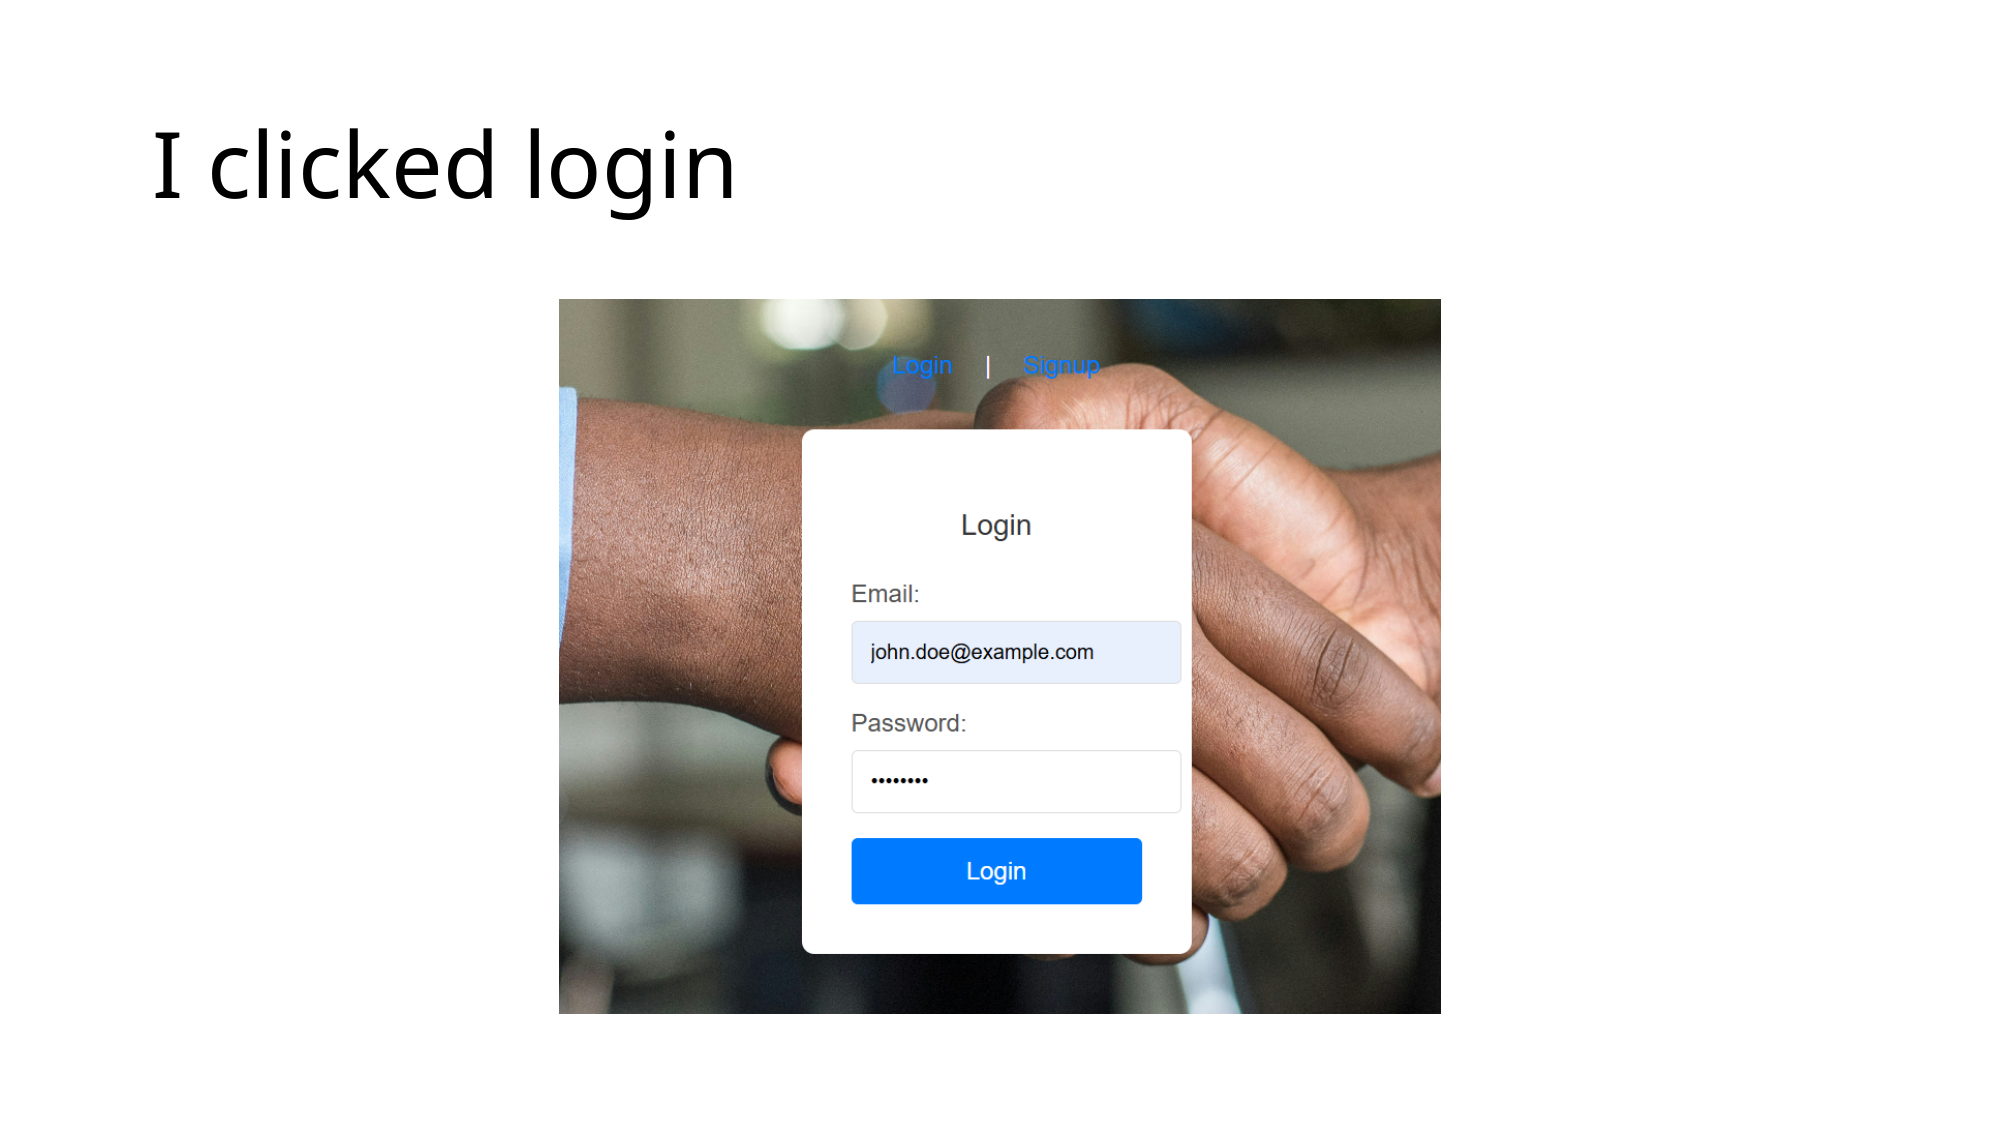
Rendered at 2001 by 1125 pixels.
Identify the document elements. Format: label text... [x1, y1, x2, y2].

title I clicked login [137, 59, 1863, 278]
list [558, 298, 1442, 1014]
